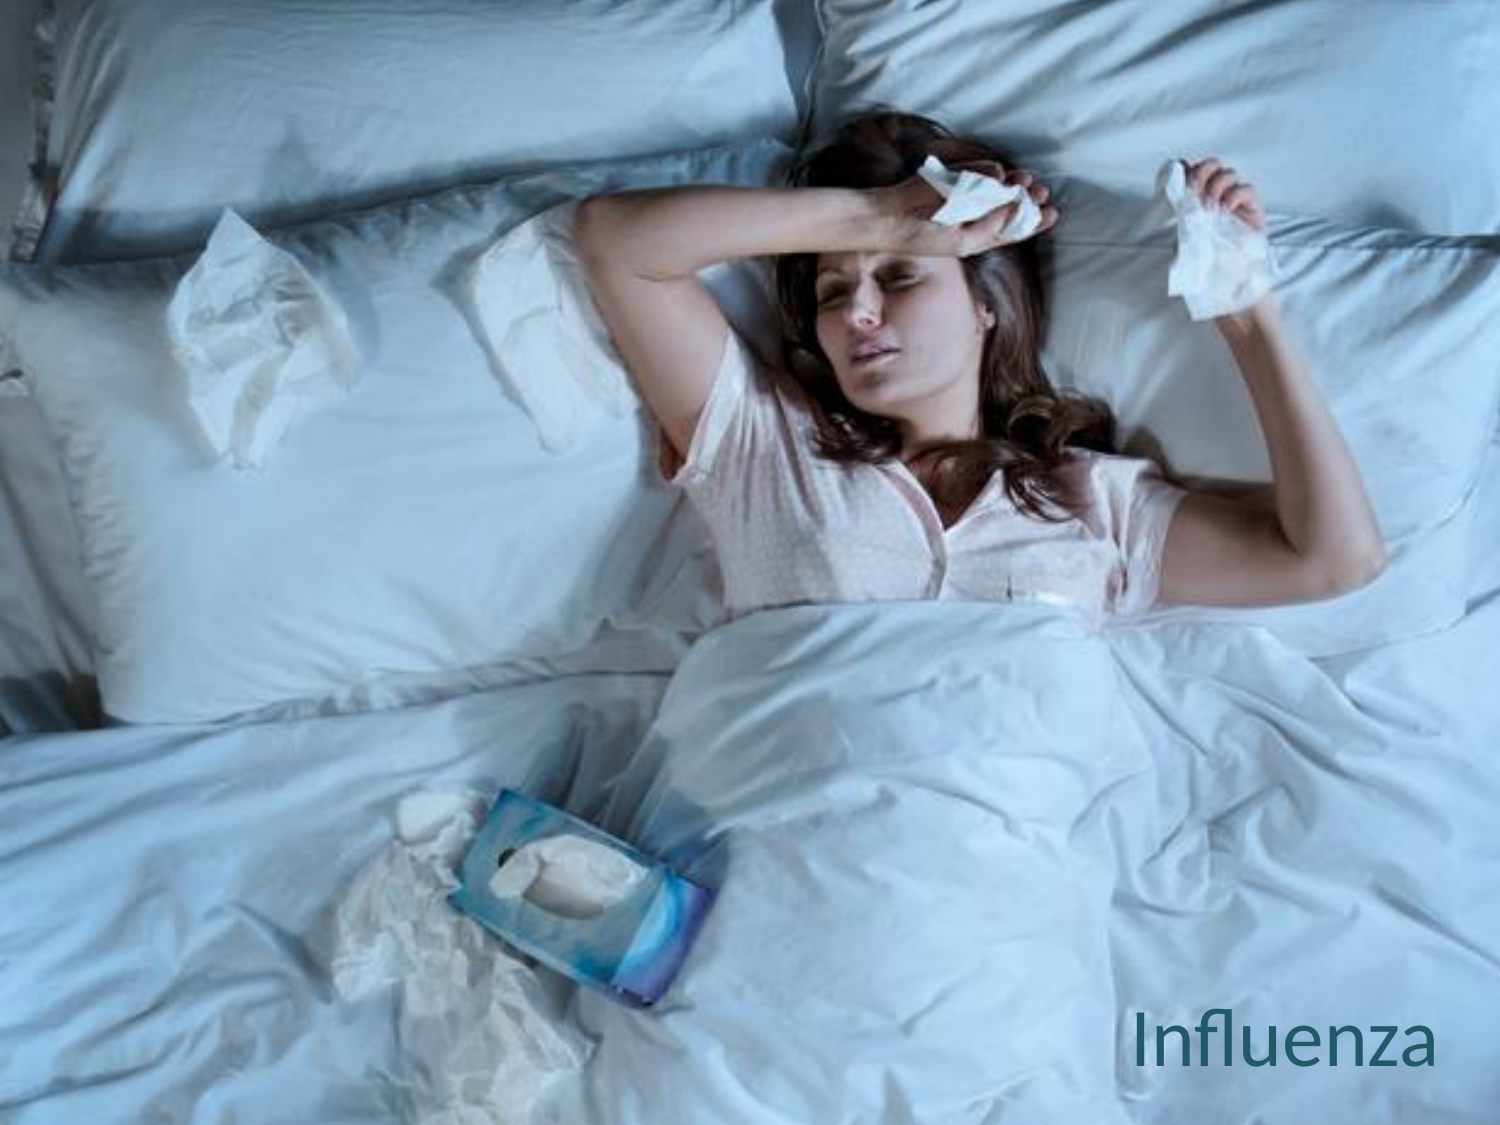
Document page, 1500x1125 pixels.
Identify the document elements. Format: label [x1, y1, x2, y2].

list [0, 0, 1500, 1125]
